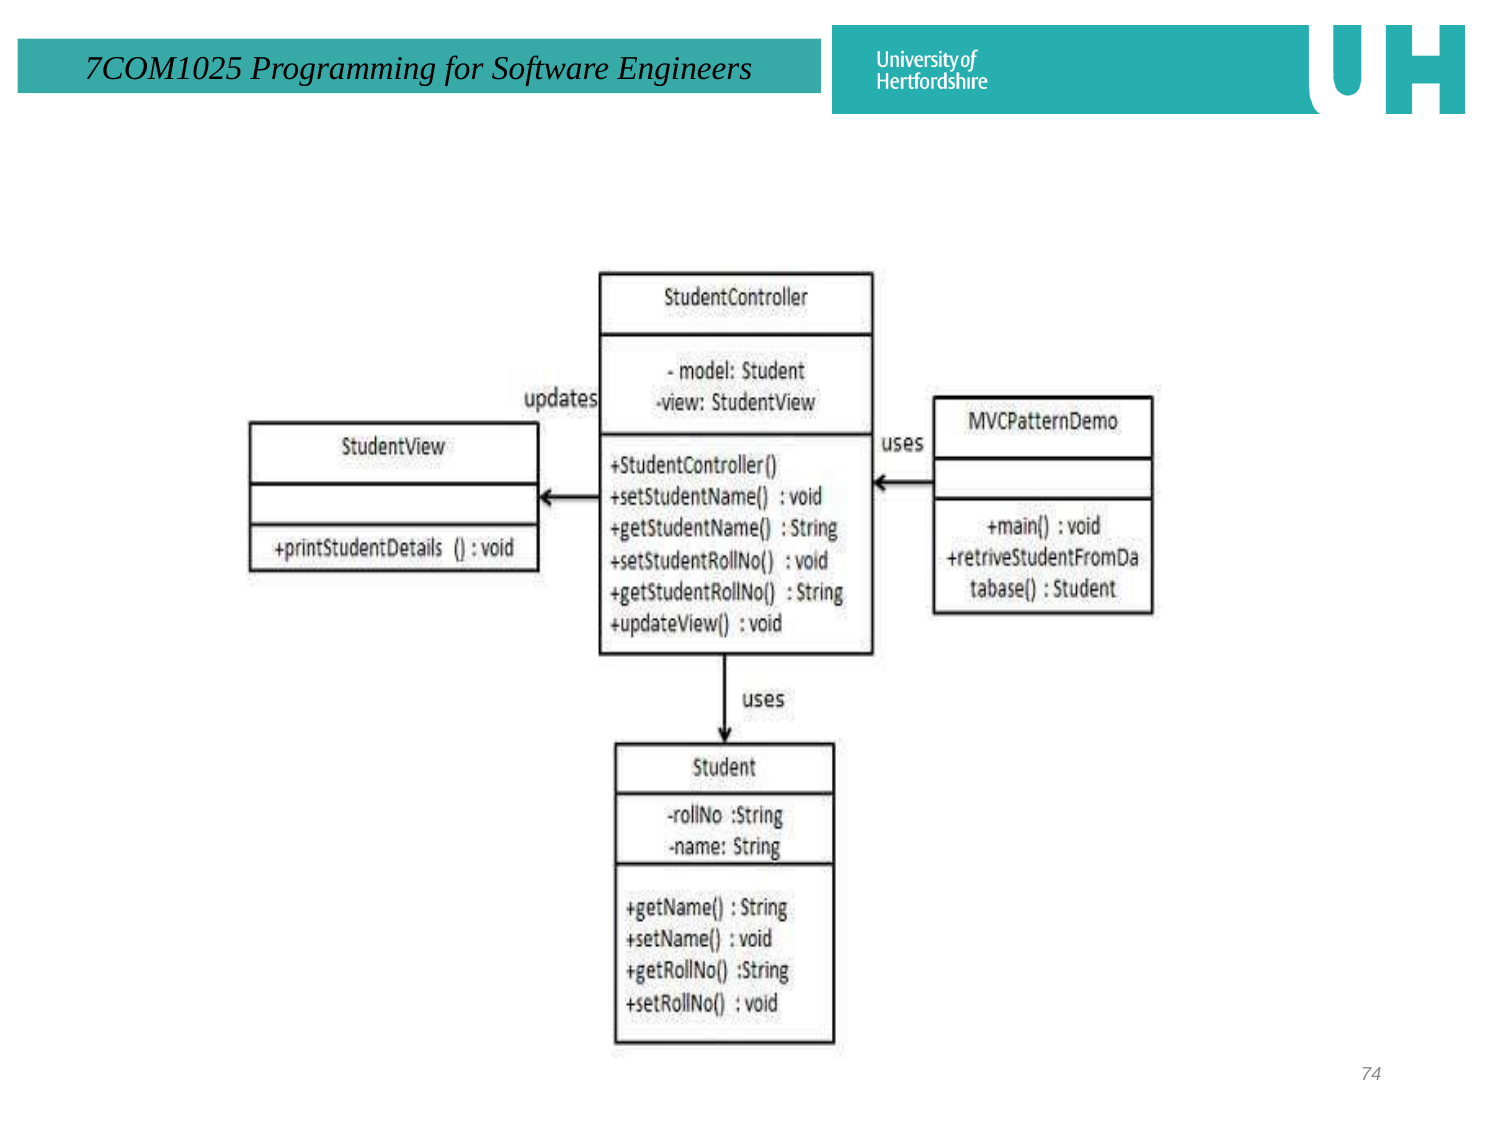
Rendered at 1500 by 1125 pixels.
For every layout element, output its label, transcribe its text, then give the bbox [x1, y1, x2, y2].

picture [245, 234, 1161, 1067]
picture [832, 25, 1465, 114]
slide_number 74 [1059, 1042, 1397, 1103]
